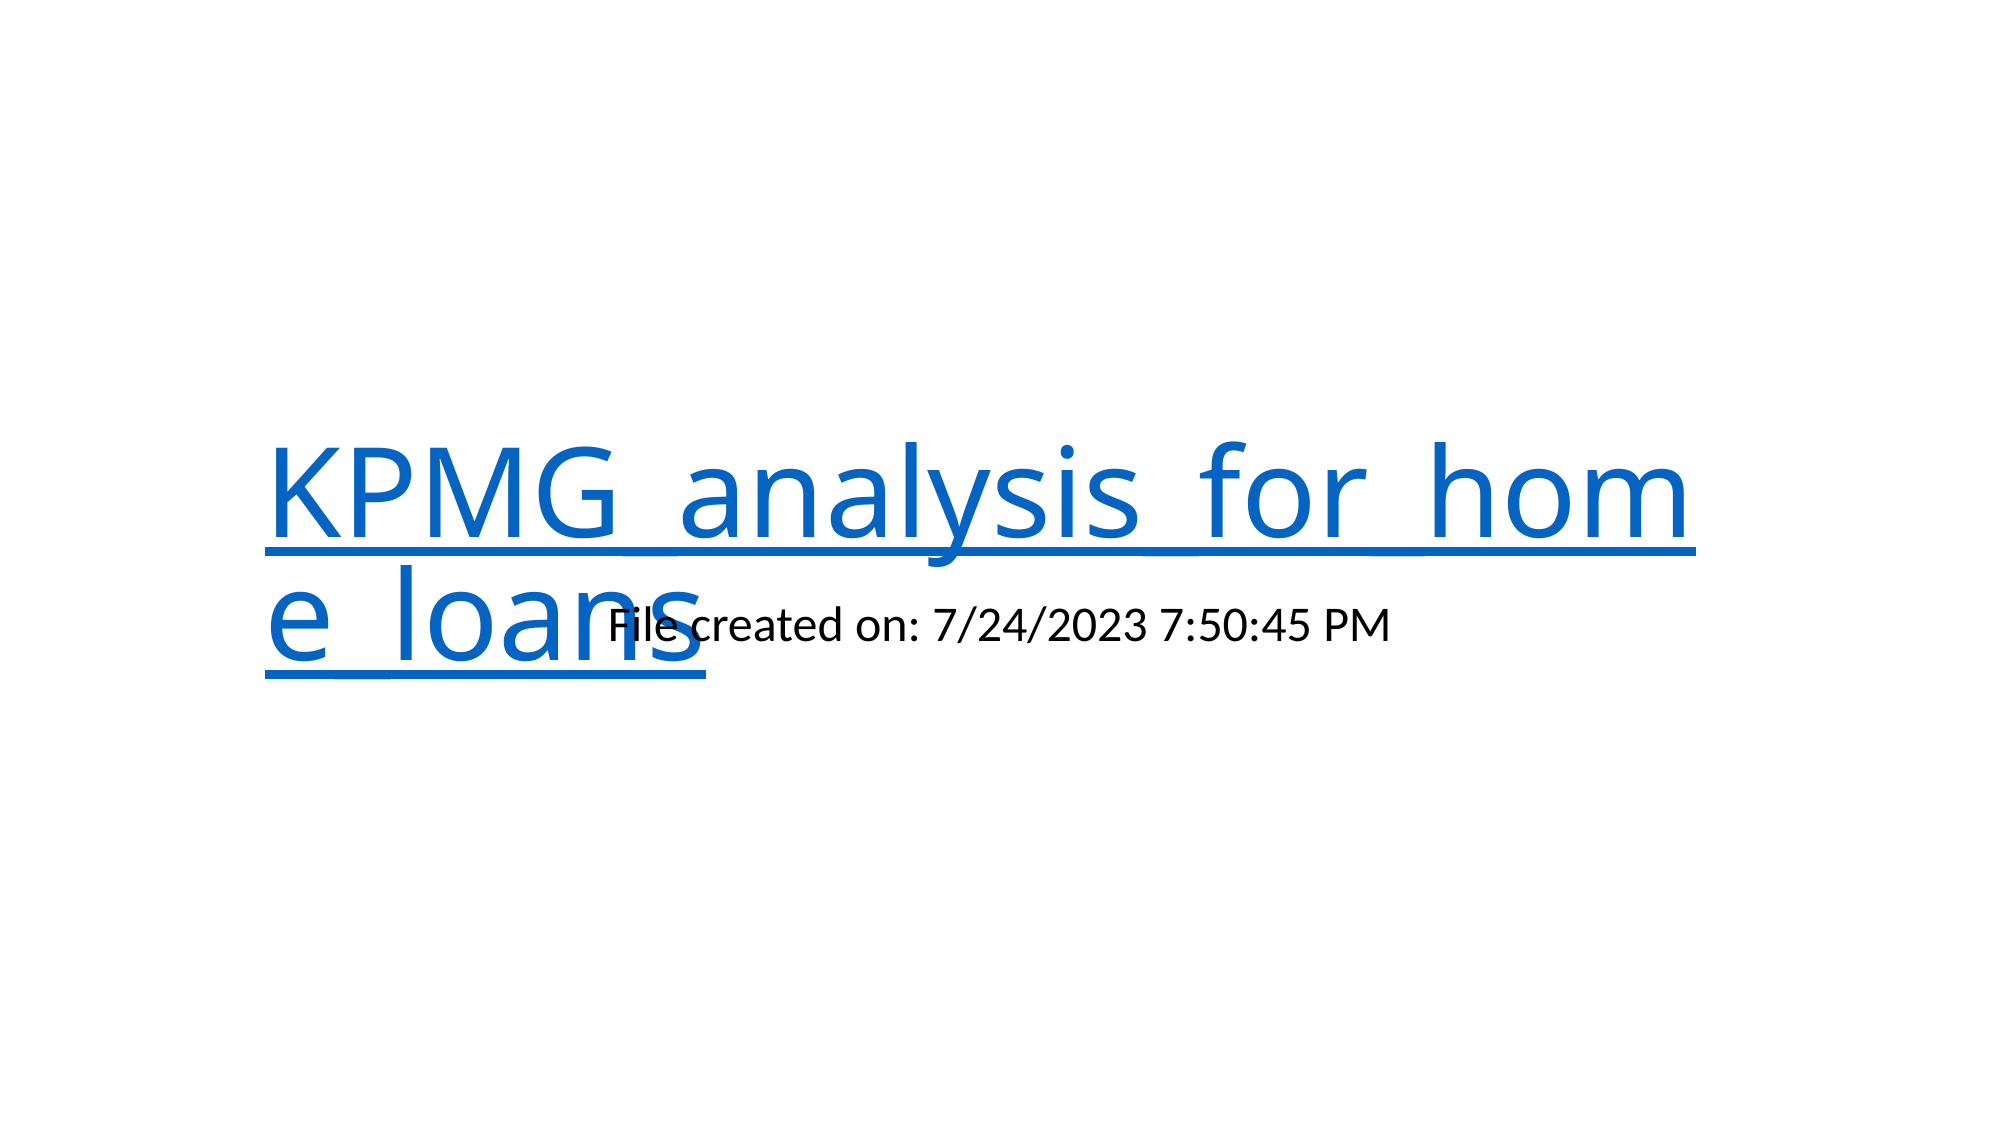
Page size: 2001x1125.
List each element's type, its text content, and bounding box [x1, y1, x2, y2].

title KPMG_analysis_for_home_loans [249, 184, 1750, 576]
subtitle File created on: 7/24/2023 7:50:45 PM [249, 590, 1750, 863]
